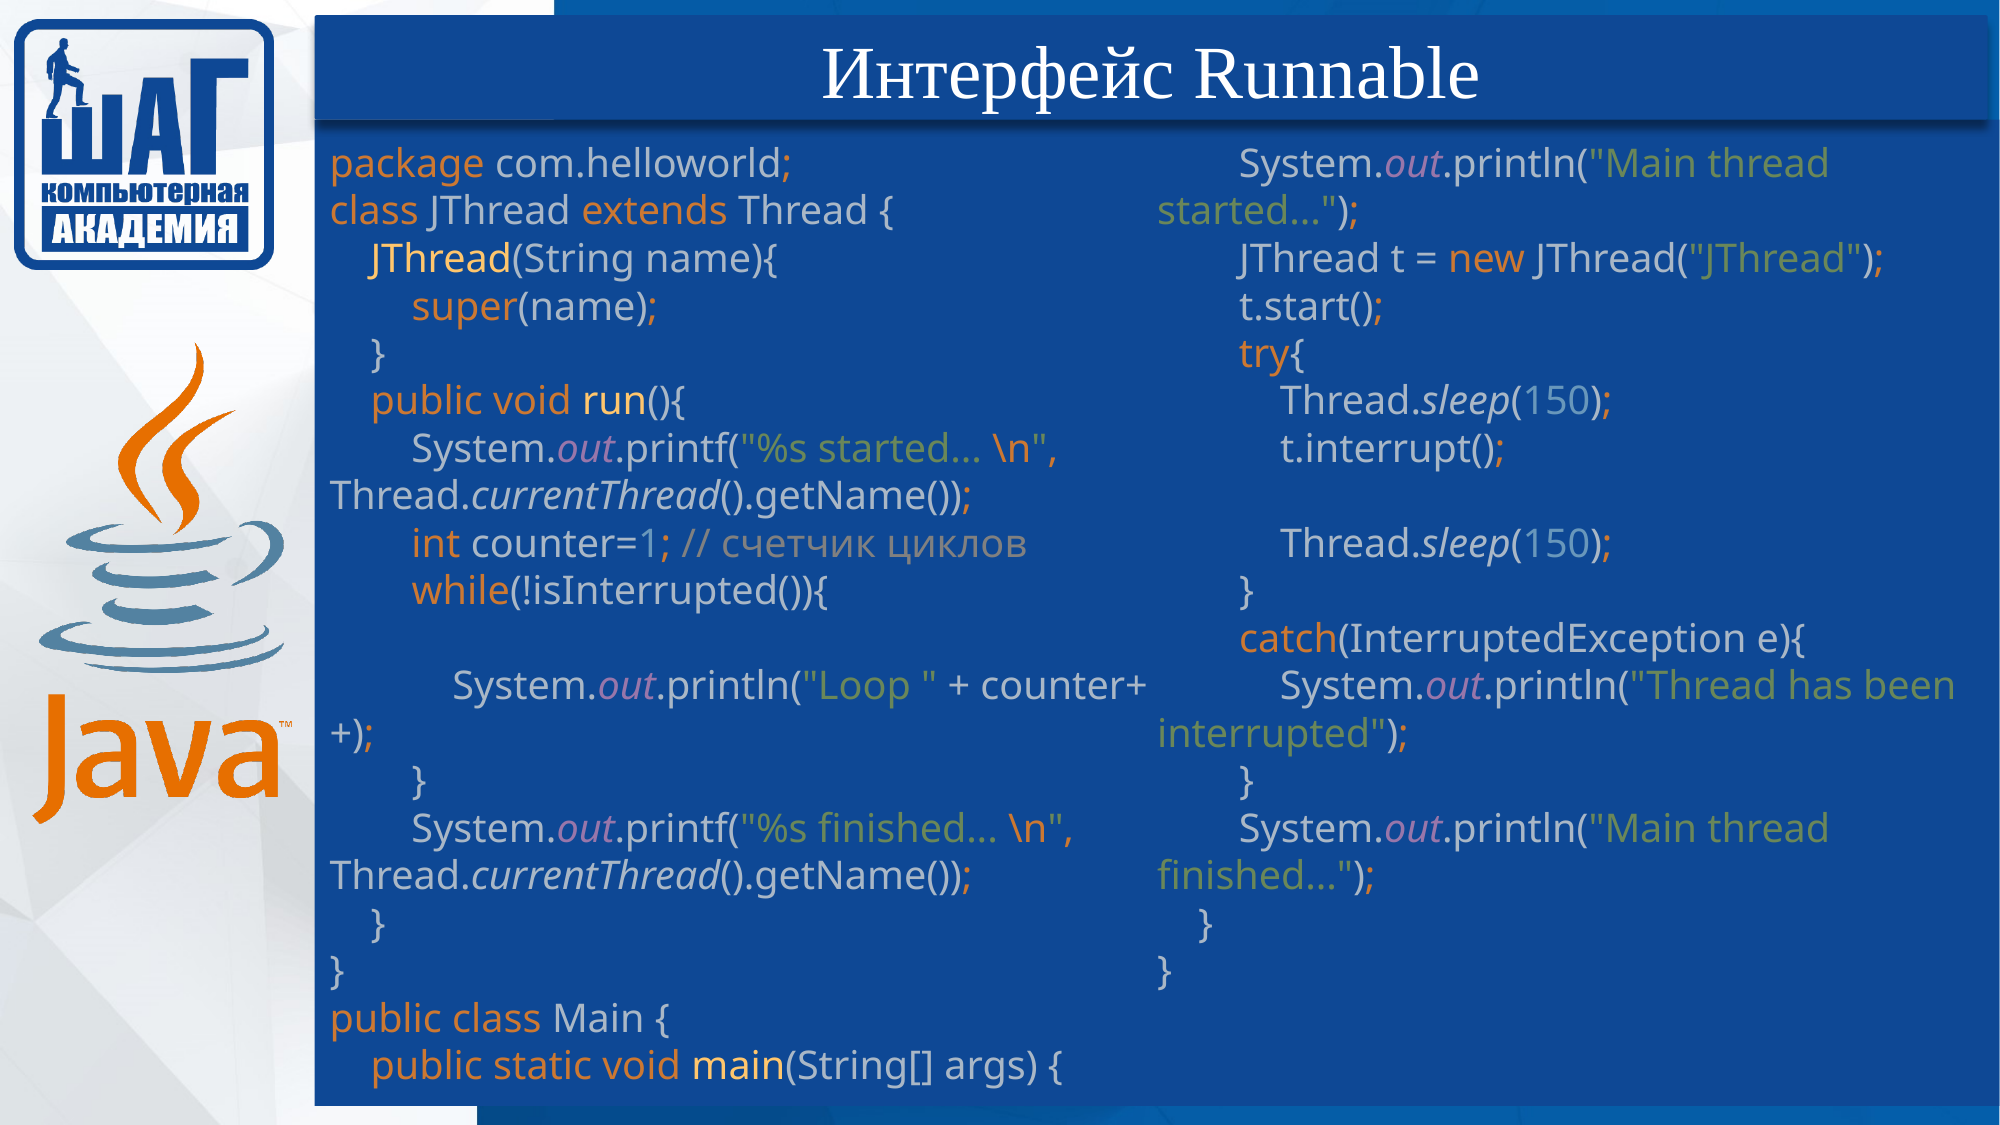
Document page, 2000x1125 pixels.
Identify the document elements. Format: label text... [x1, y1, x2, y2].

list package com.helloworld; class JThread extends Thread { JThread(String name){ super(name); } public void run(){ System.out.printf("%s started... \n", Thread.currentThread().getName()); int counter=1; // счетчик циклов while(!isInterrupted()){ System.out.println("Loop " + counter++); } System.out.printf("%s finished... \n", Thread.currentThread().getName()); } } public class Main { public static void main(String[] args) { System.out.println("Main thread started..."); JThread t = new JThread("JThread"); t.start(); try{ Thread.sleep(150); t.interrupt(); Thread.sleep(150); } catch(InterruptedException e){ System.out.println("Thread has been interrupted"); } System.out.println("Main thread finished..."); } } [314, 119, 2000, 1106]
text_box Интерфейс Runnable [314, 15, 1988, 120]
picture [0, 0, 2000, 1125]
